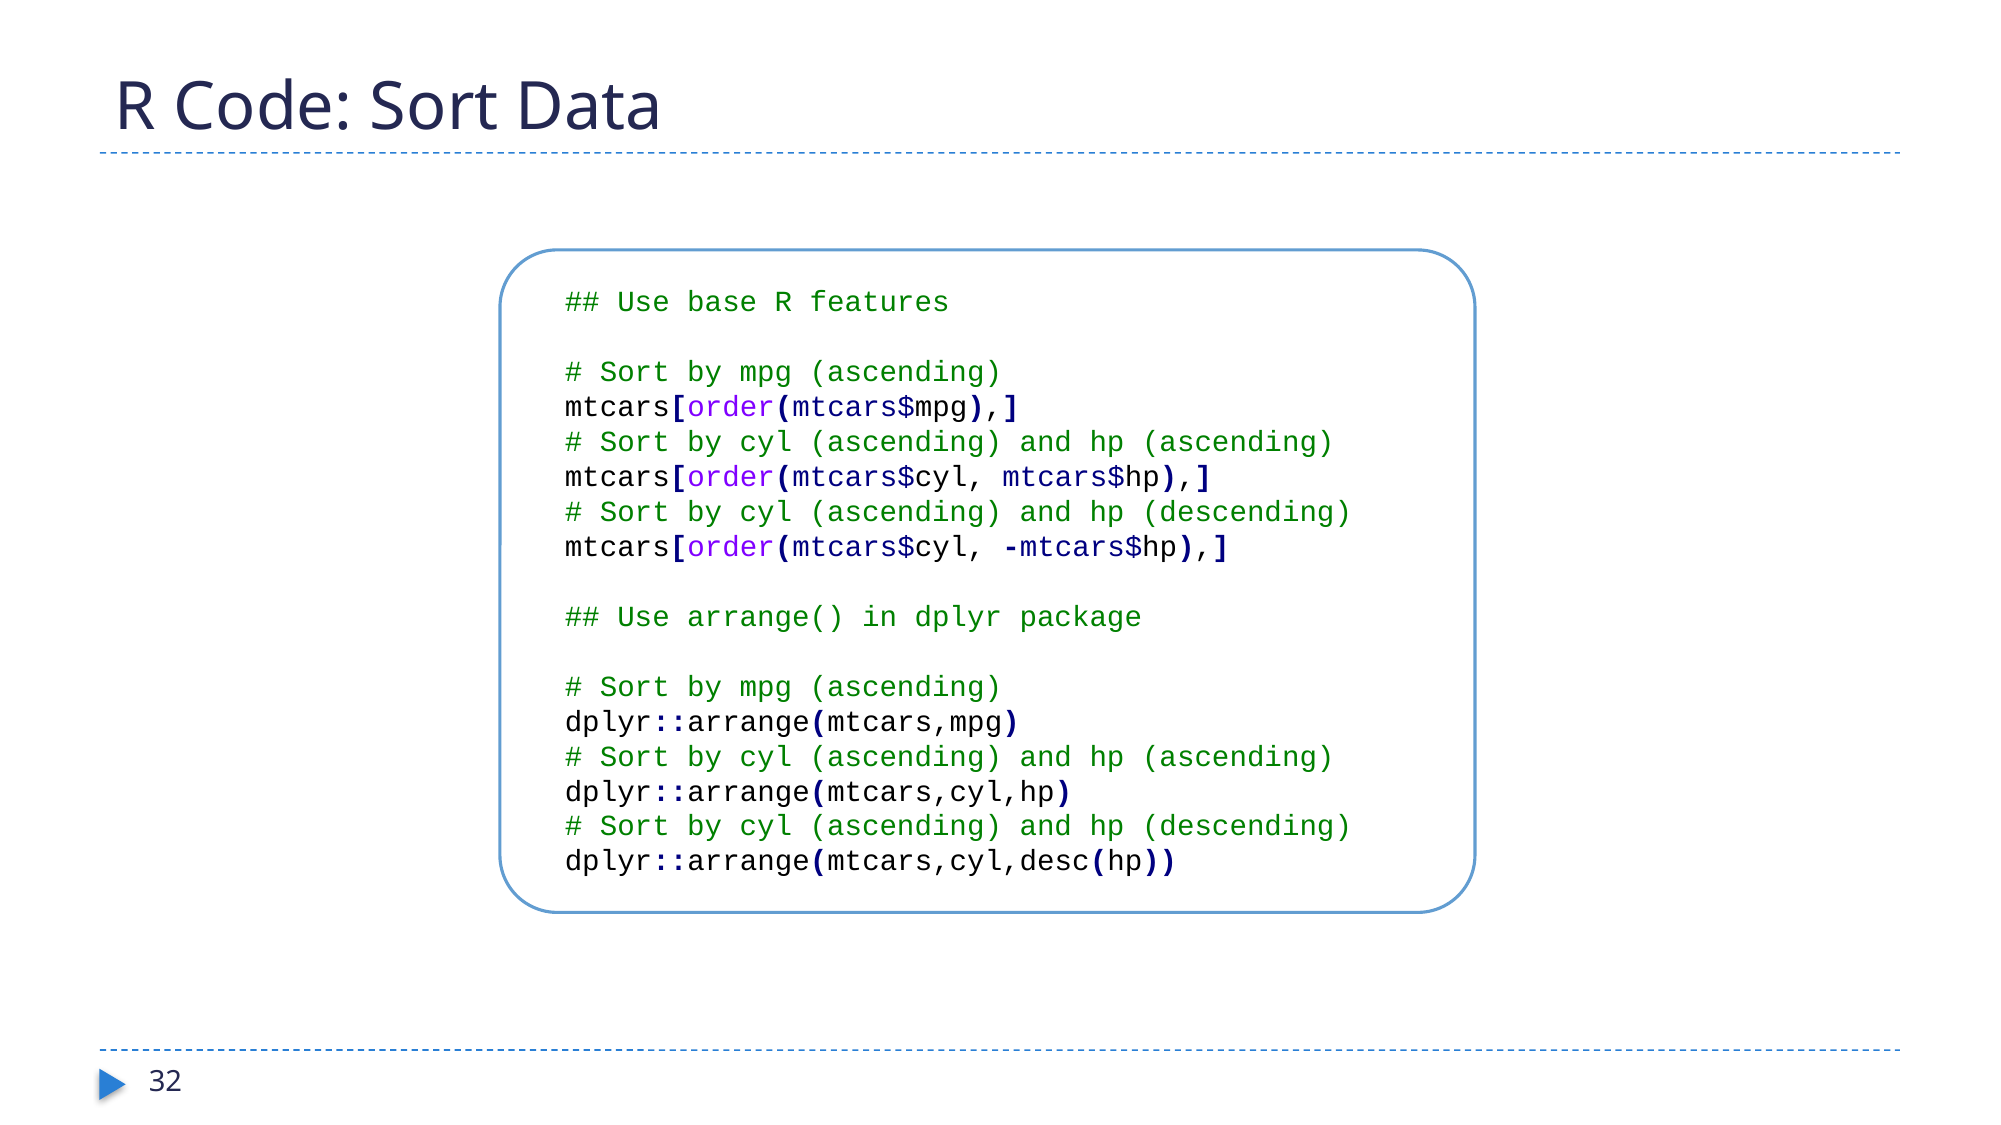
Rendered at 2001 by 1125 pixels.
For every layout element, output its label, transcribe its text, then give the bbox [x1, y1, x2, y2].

slide_number 32 [133, 1055, 568, 1103]
title R Code: Sort Data [99, 24, 1900, 151]
text_box [498, 248, 1477, 914]
